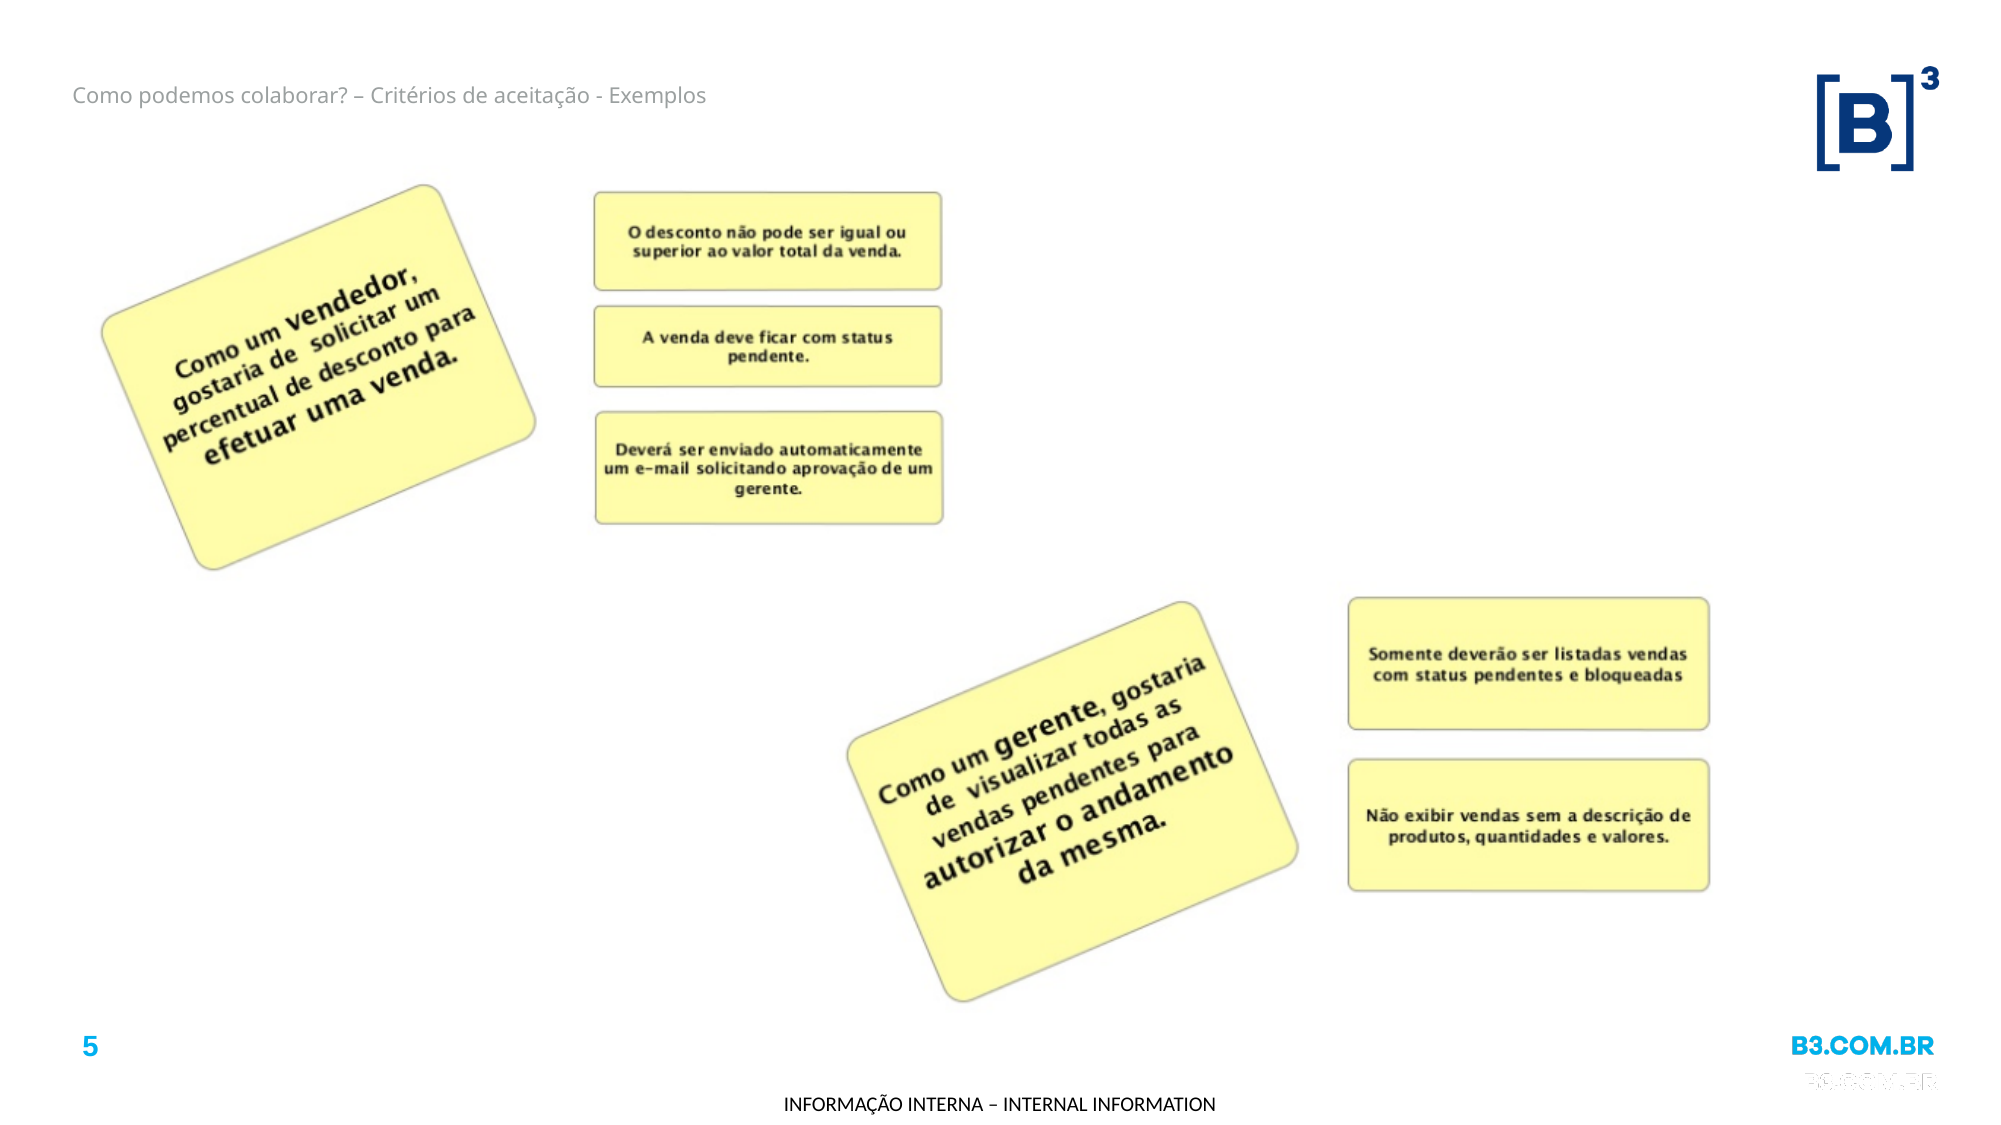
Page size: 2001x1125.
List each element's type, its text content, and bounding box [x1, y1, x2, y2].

picture [1803, 1069, 1938, 1094]
picture [1791, 1031, 1934, 1059]
picture [90, 132, 1748, 1029]
title Como podemos colaborar? – Critérios de aceitação - Exemplos [57, 57, 1839, 133]
picture [1771, 28, 1959, 217]
